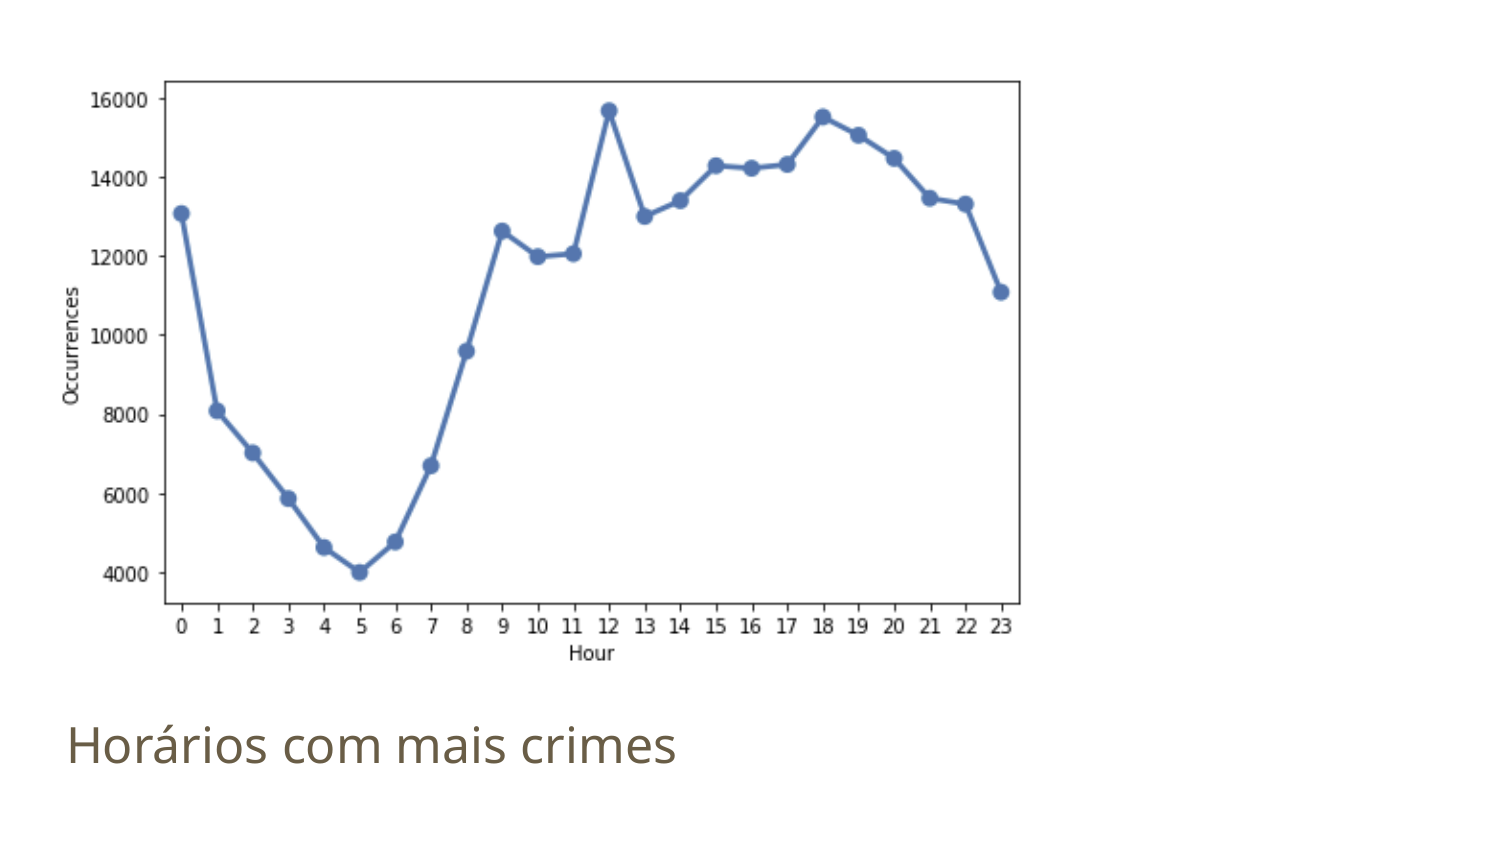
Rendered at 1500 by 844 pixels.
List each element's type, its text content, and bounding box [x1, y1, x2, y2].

list Horários com mais crimes [51, 694, 1036, 793]
picture [50, 62, 1046, 682]
